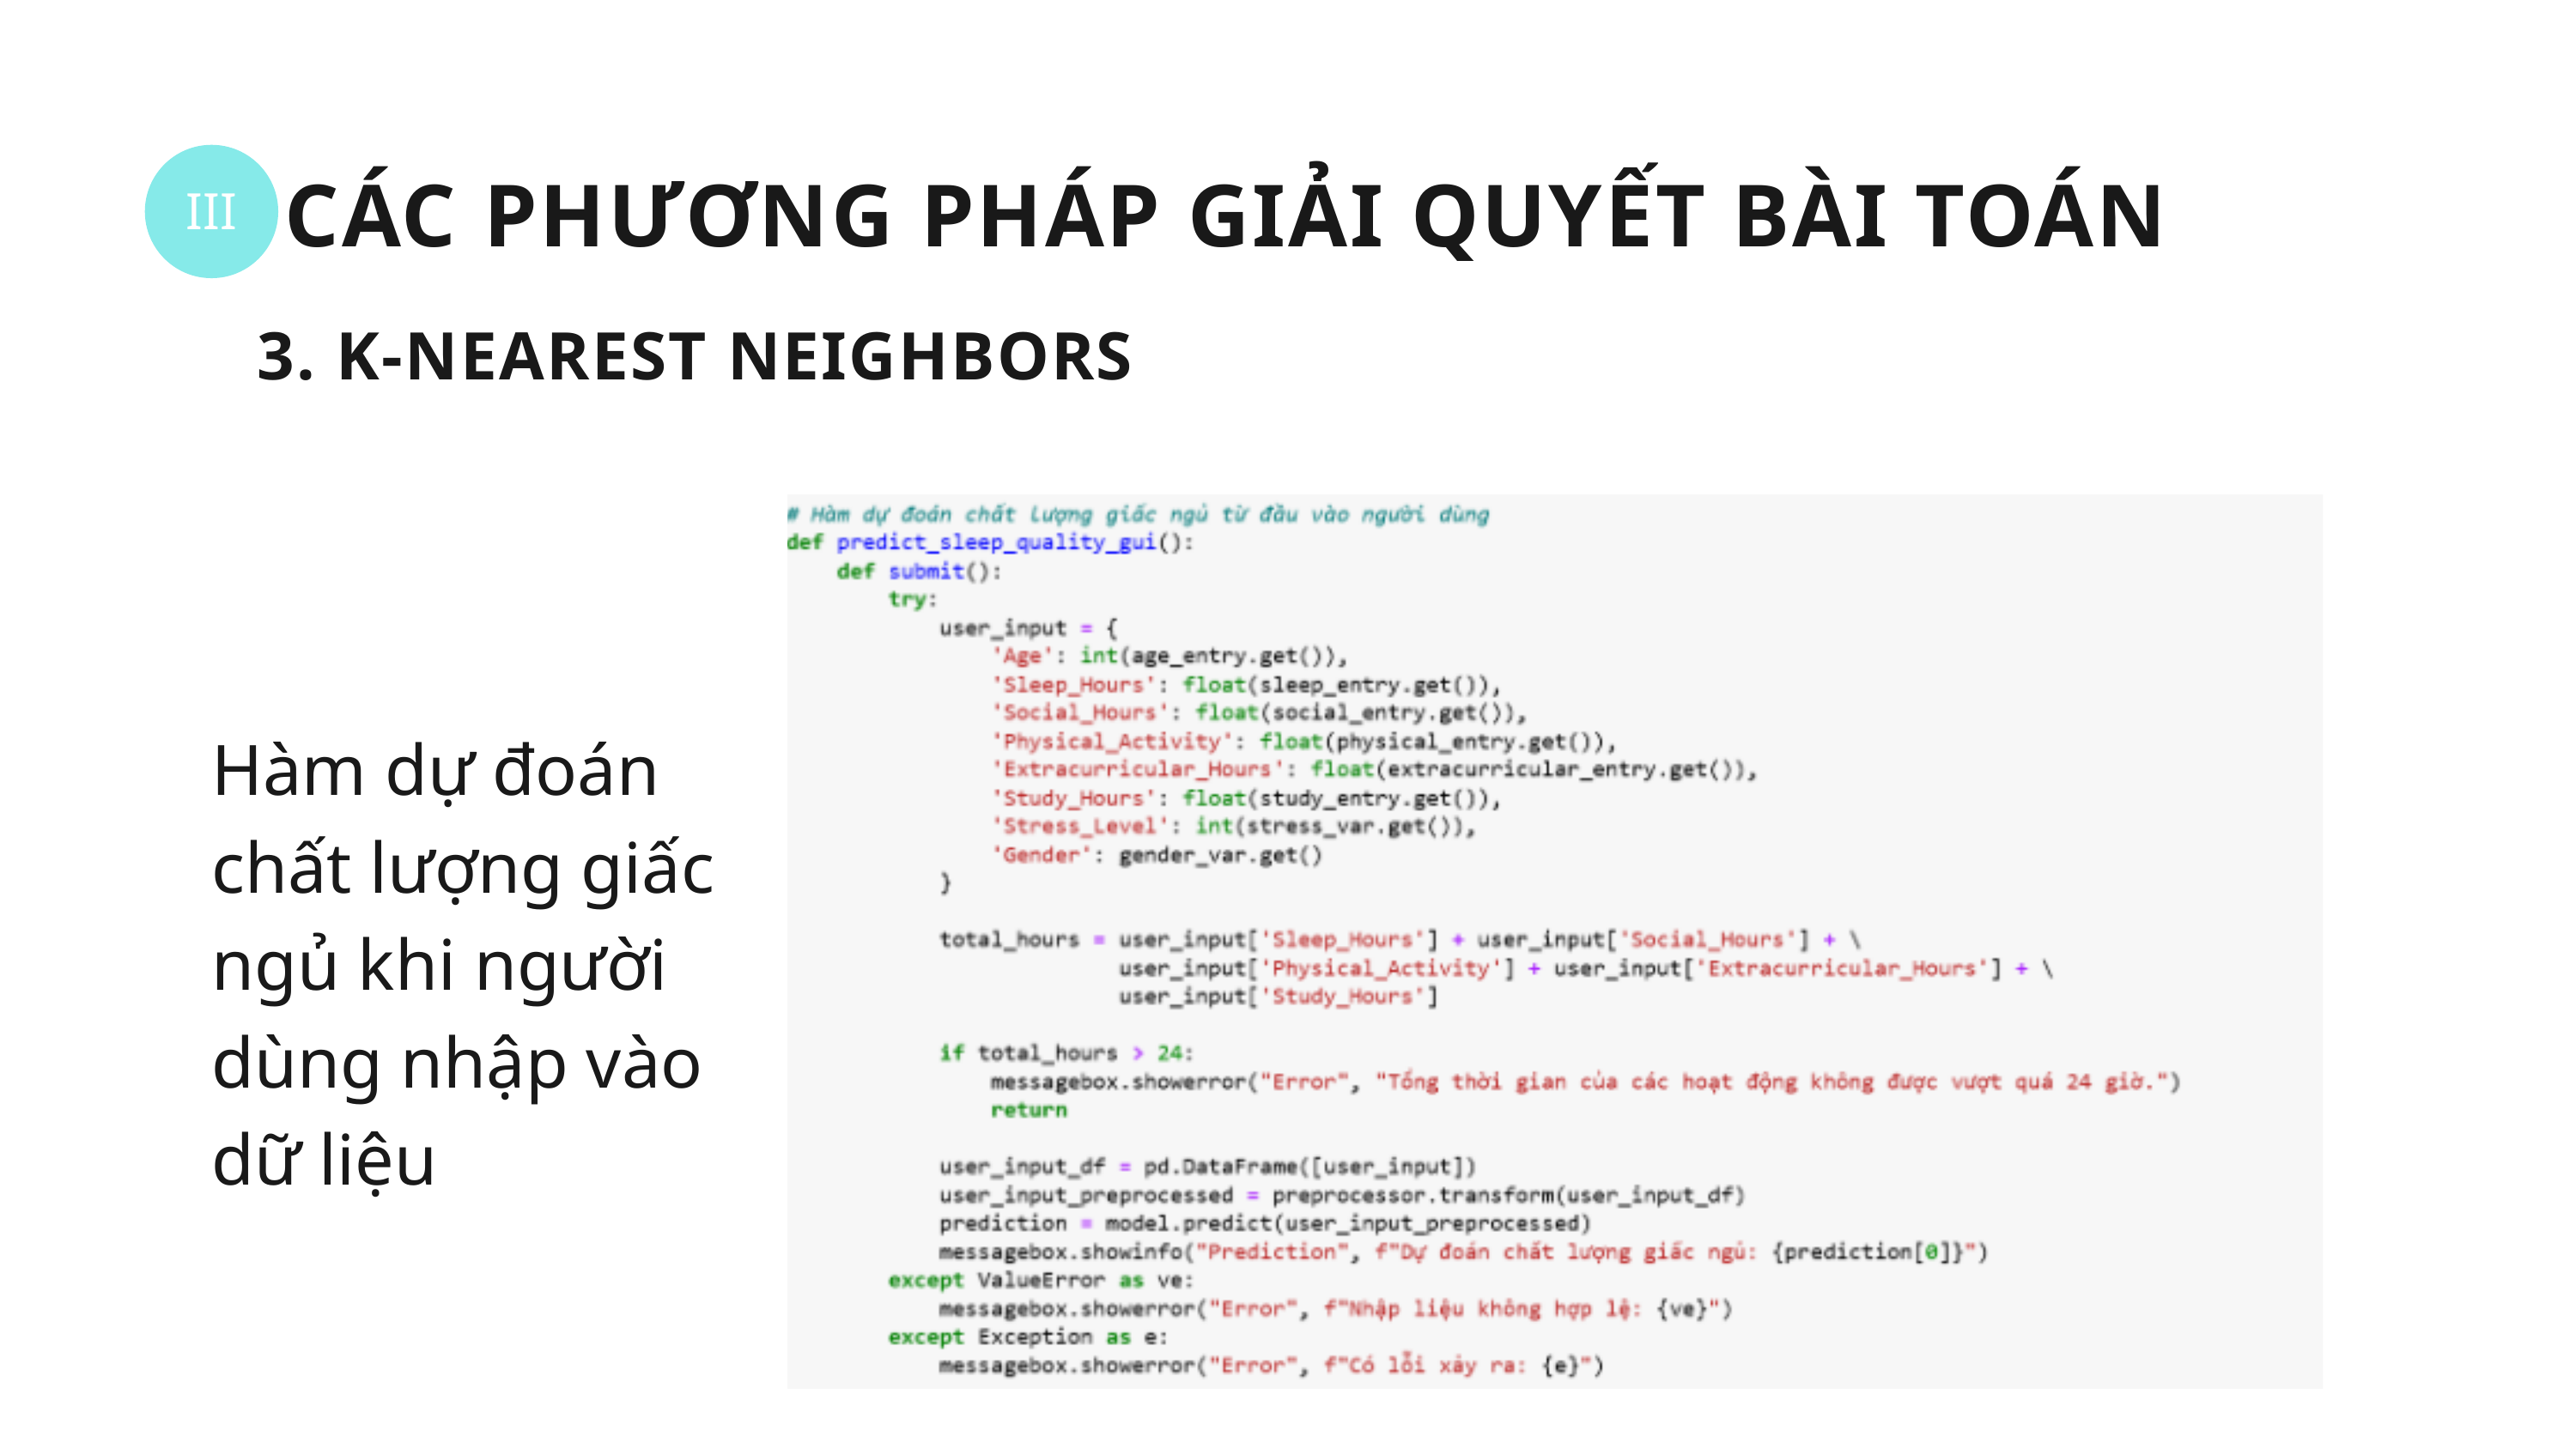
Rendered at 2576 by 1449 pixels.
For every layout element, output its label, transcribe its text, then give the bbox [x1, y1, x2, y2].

text_box CÁC PHƯƠNG PHÁP GIẢI QUYẾT BÀI TOÁN [283, 160, 2176, 264]
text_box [144, 144, 279, 279]
text_box [787, 494, 2324, 1389]
text_box 3. K-NEAREST NEIGHBORS [240, 313, 1151, 472]
text_box Hàm dự đoán chất lượng giấc ngủ khi người dùng nhập vào dữ liệu [211, 712, 788, 1199]
